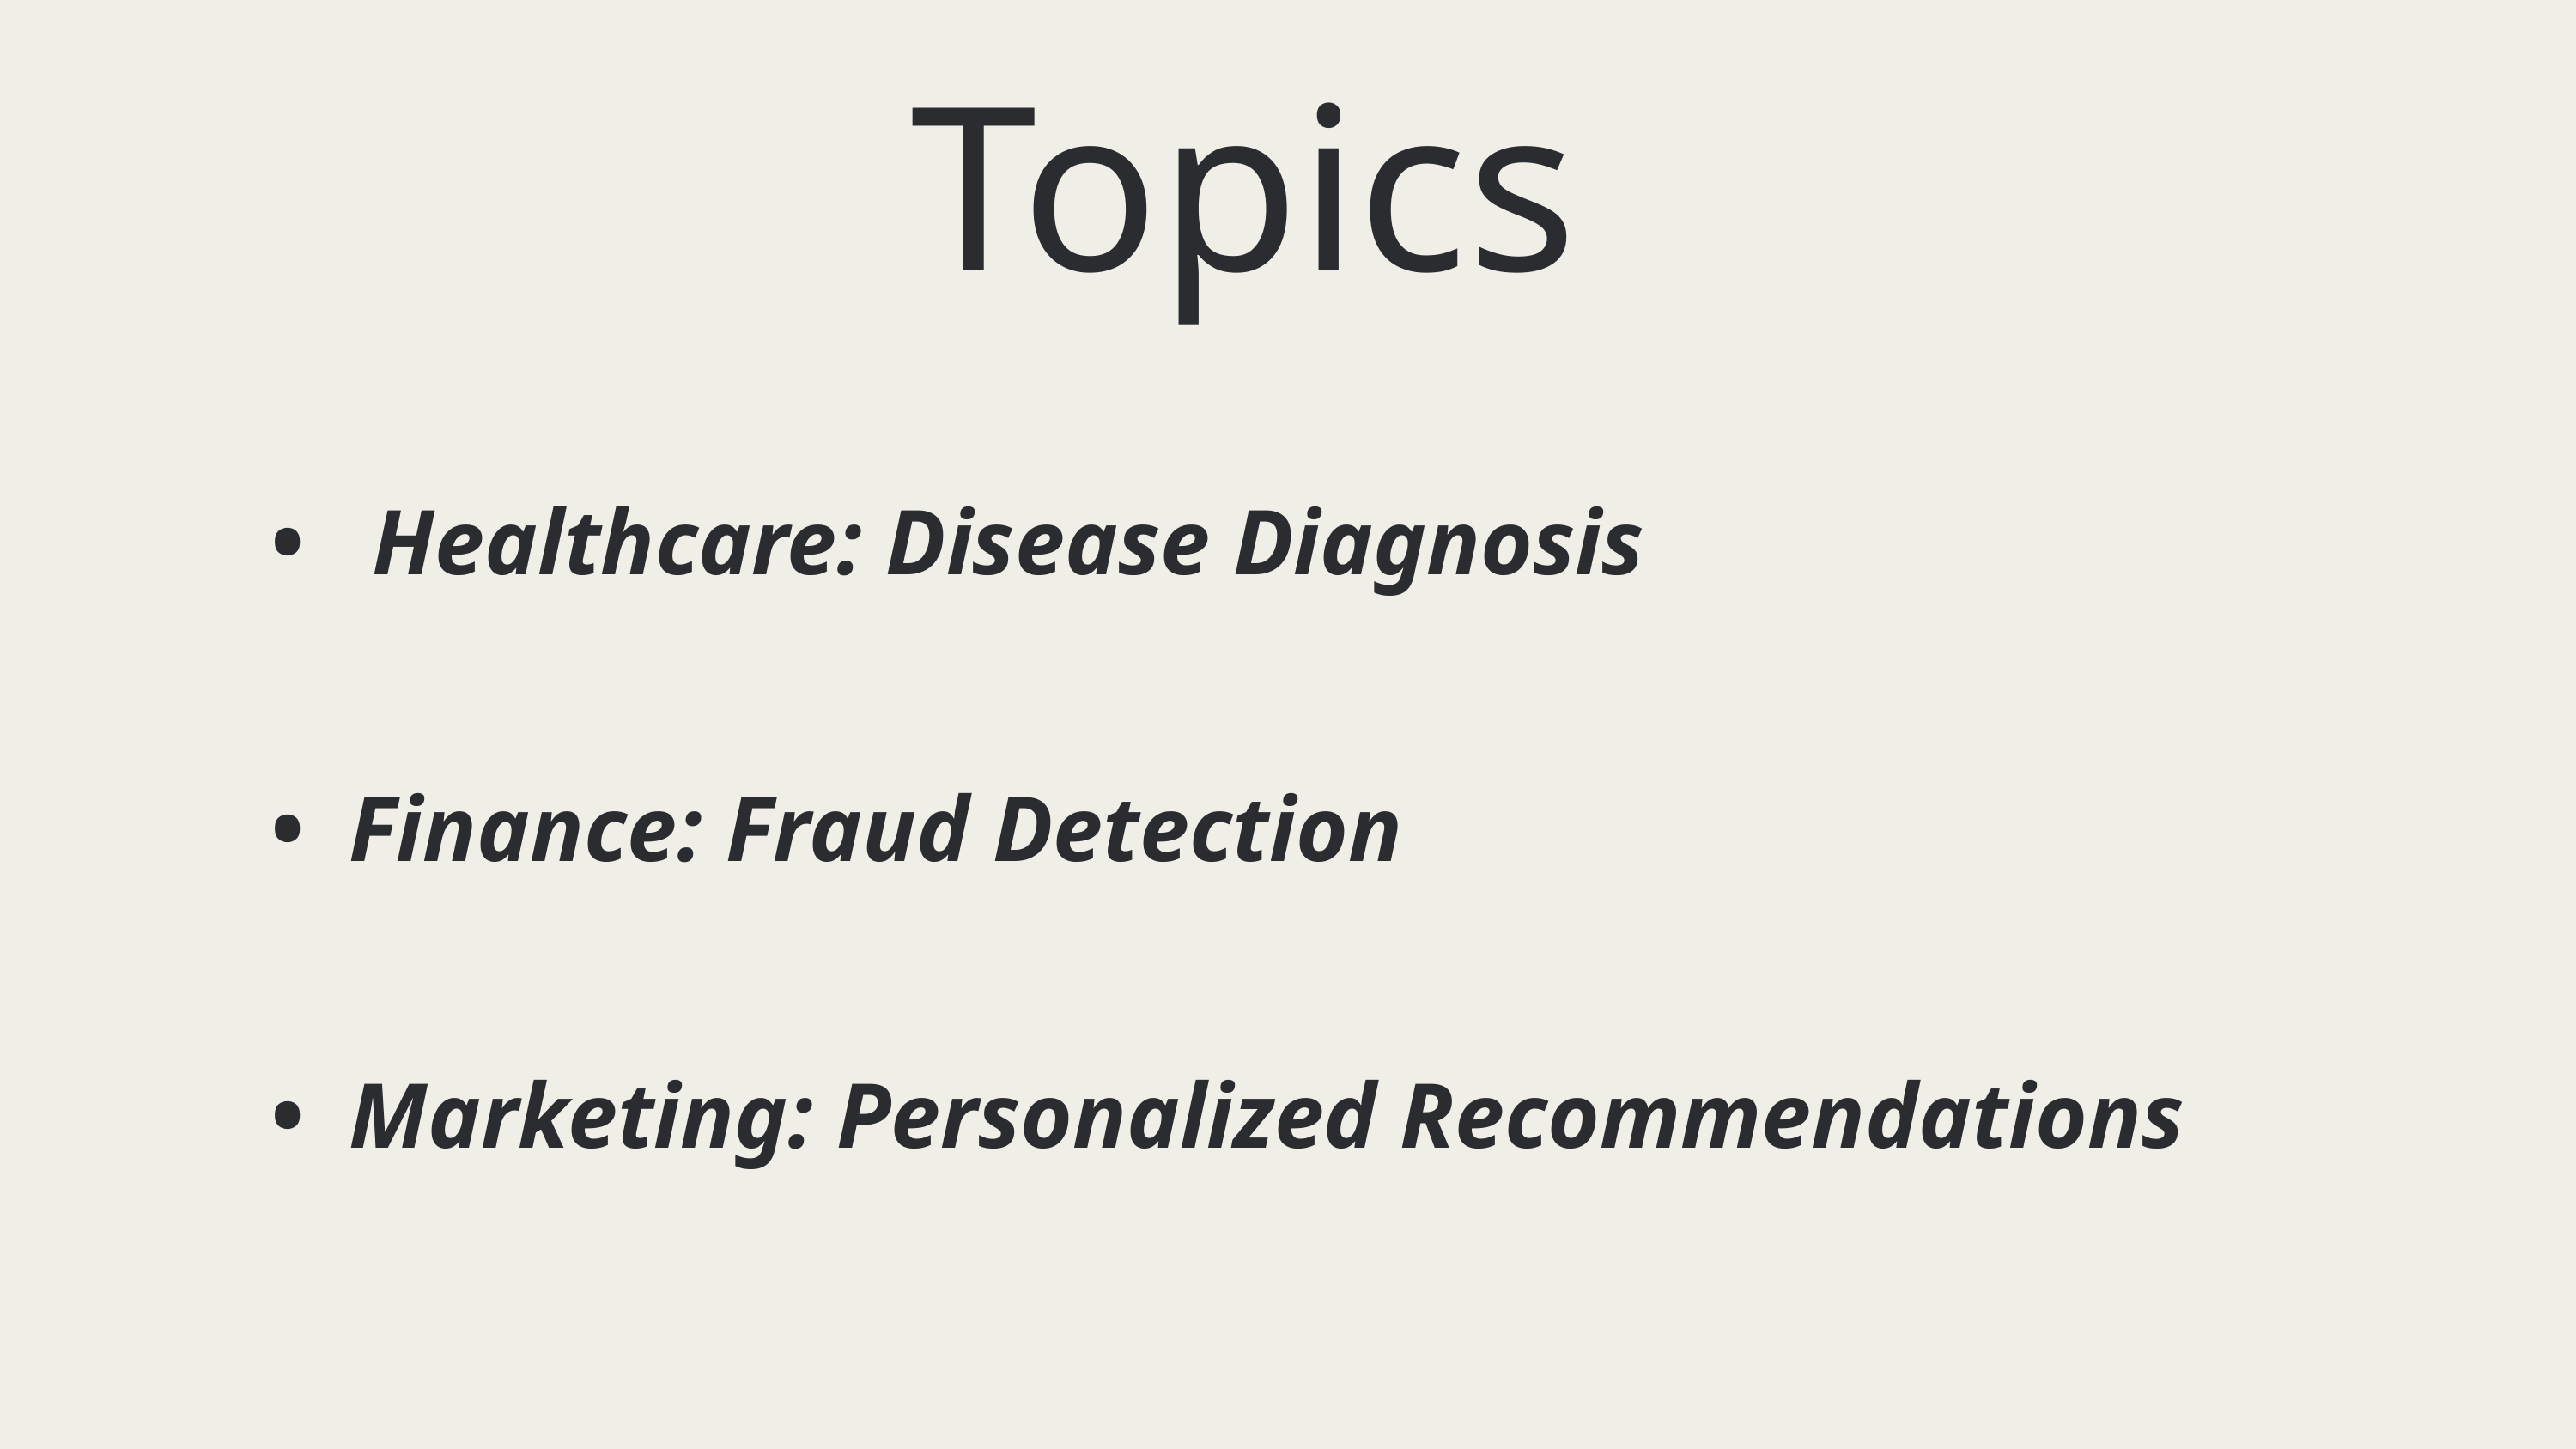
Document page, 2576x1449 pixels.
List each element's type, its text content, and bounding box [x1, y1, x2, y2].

text_box Topics [910, 0, 2057, 317]
text_box • Marketing: Personalized Recommendations [269, 1032, 2202, 1167]
text_box • Finance: Fraud Detection [269, 745, 1552, 880]
text_box • Healthcare: Disease Diagnosis [269, 458, 2065, 593]
